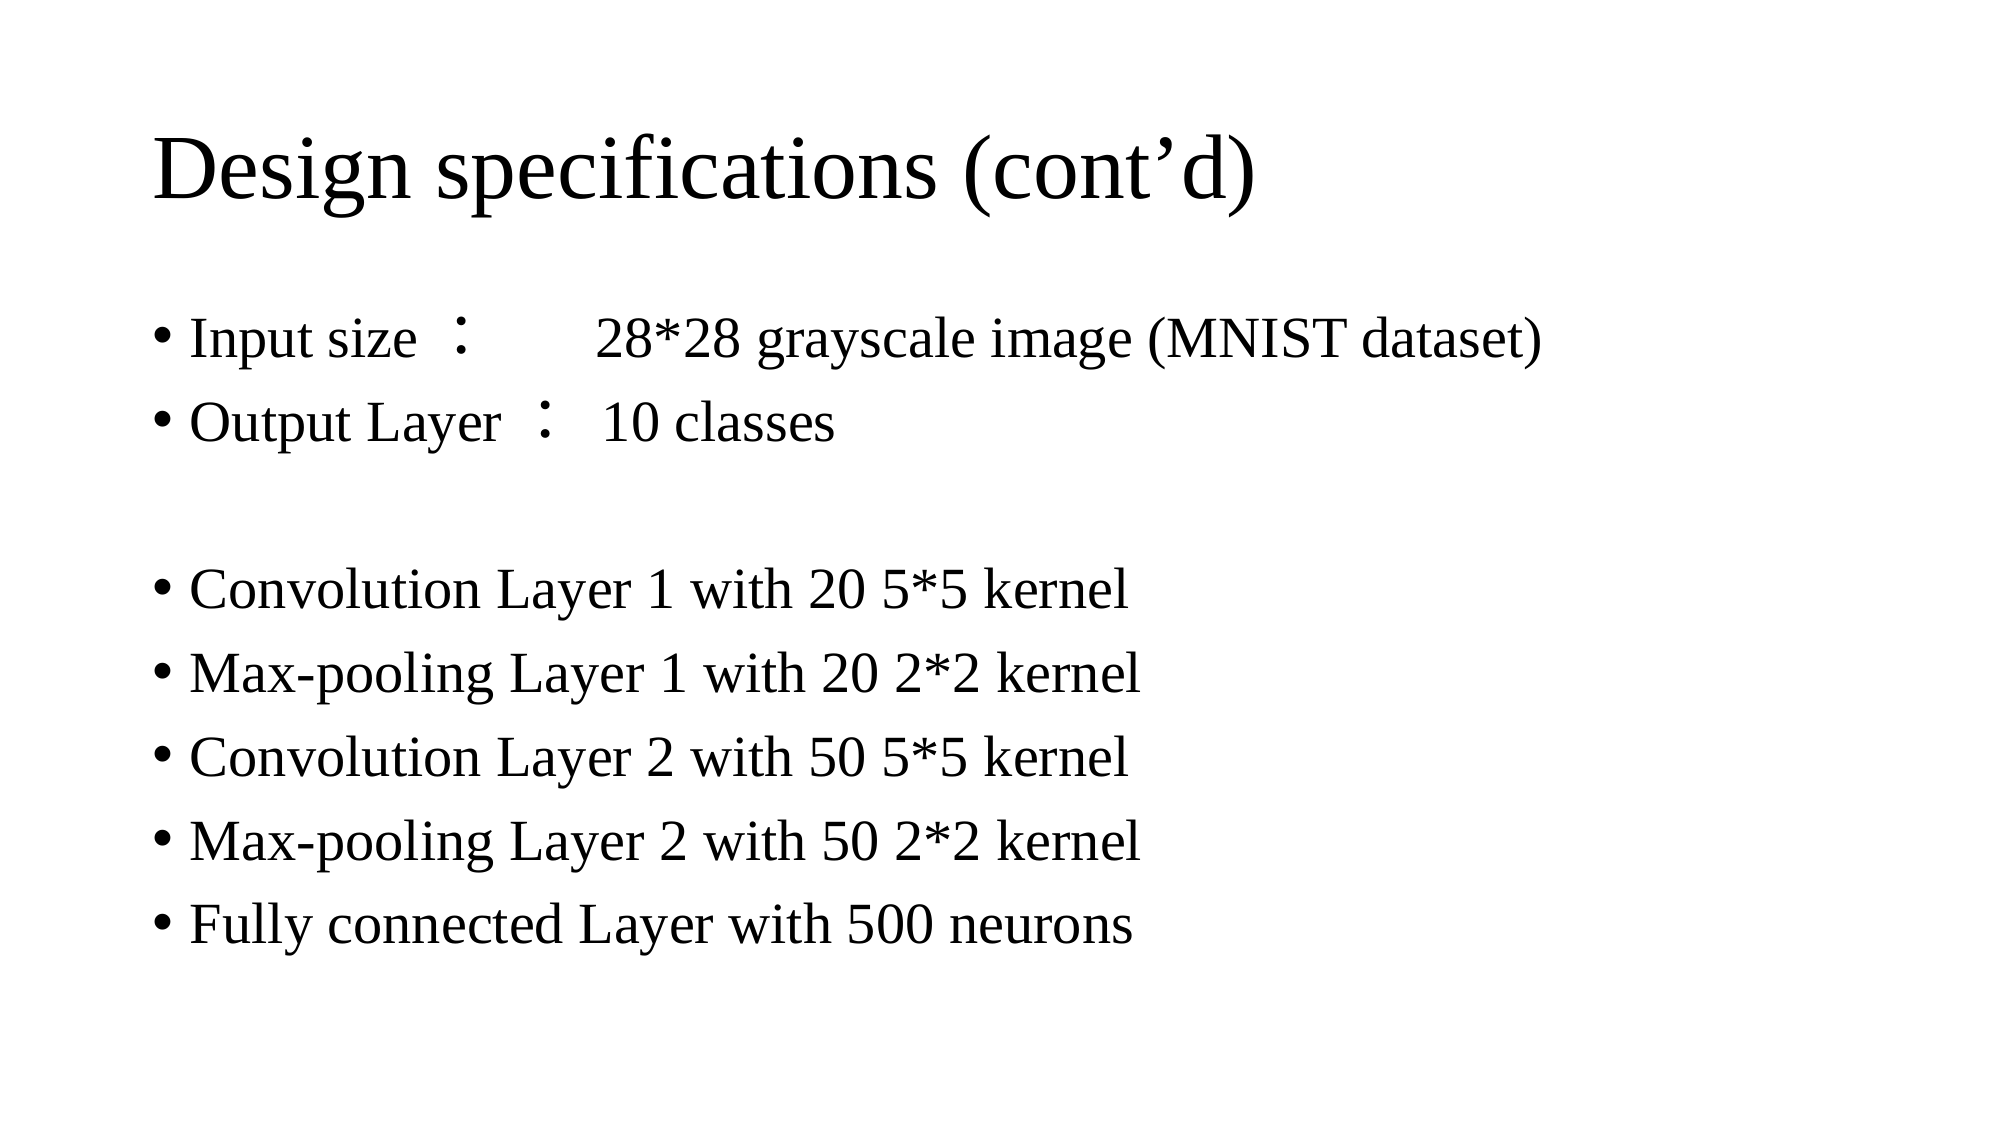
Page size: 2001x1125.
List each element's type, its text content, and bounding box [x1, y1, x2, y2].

list Input size： 28*28 grayscale image (MNIST dataset) Output Layer： 10 classes Convolution Layer 1 with 20 5*5 kernel Max-pooling Layer 1 with 20 2*2 kernel Convolution Layer 2 with 50 5*5 kernel Max-pooling Layer 2 with 50 2*2 kernel Fully connected Layer with 500 neurons [137, 299, 1863, 1014]
title Design specifications (cont’d) [137, 59, 1863, 278]
